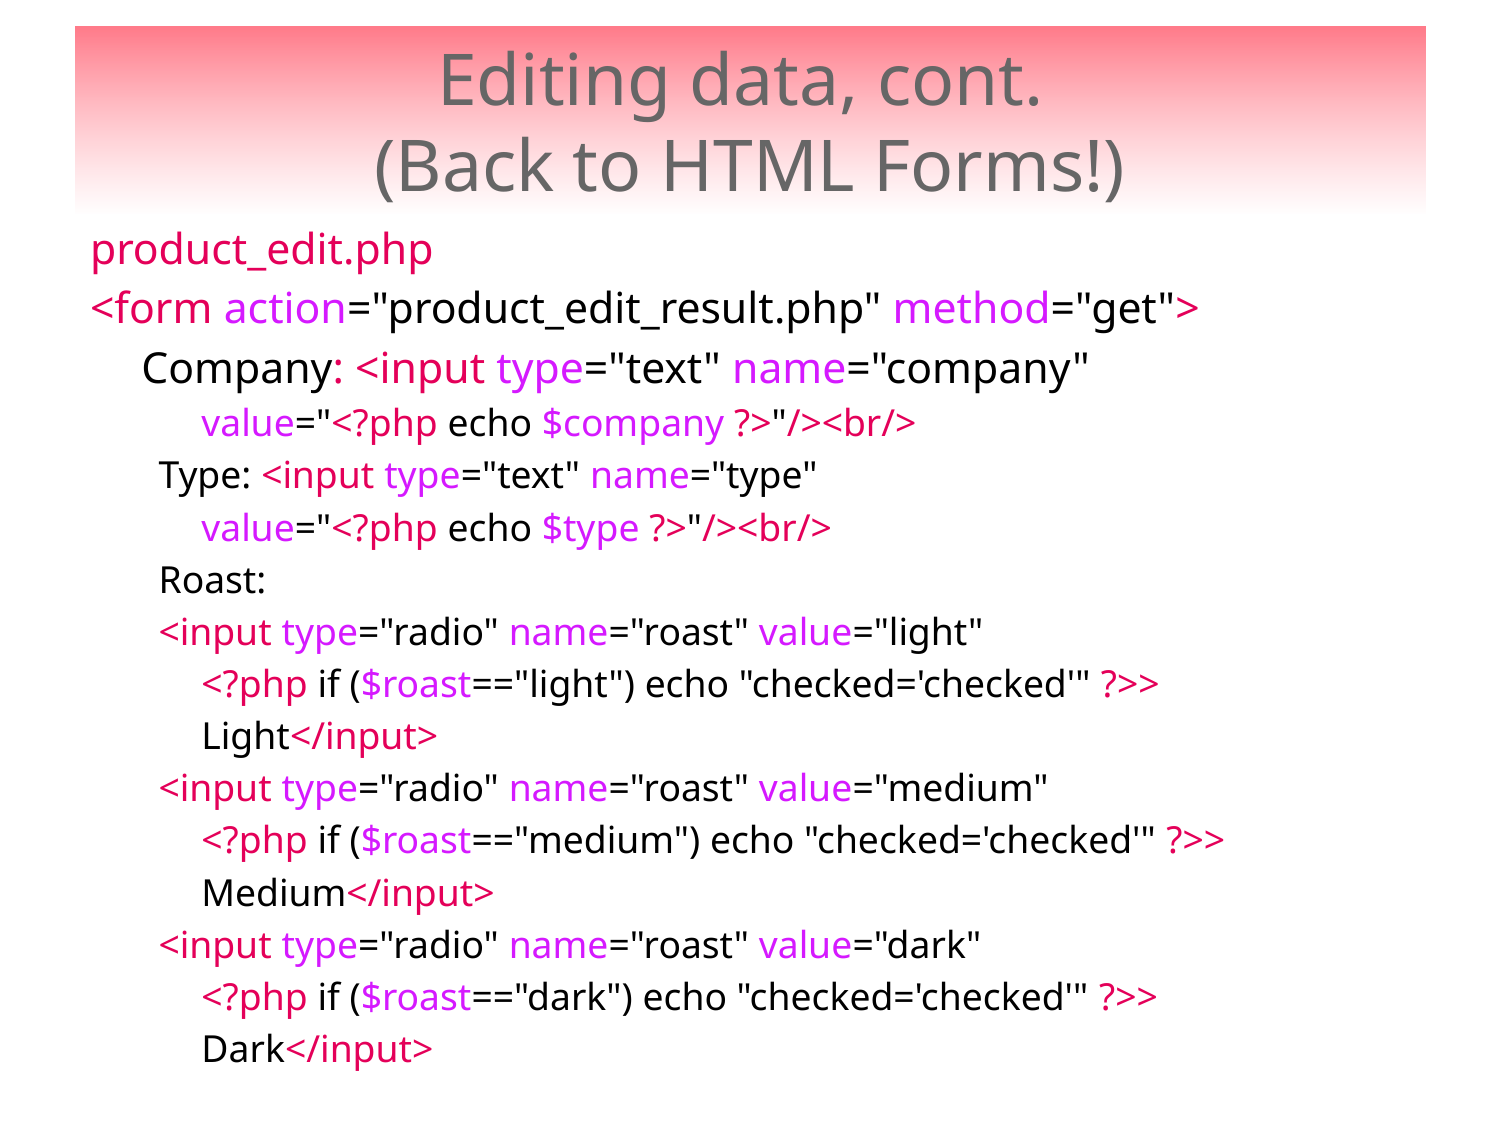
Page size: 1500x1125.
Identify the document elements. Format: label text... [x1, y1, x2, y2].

list product_edit.php <form action="product_edit_result.php" method="get"> Company: <input type="text" name="company" value="<?php echo $company ?>"/><br/> Type: <input type="text" name="type" value="<?php echo $type ?>"/><br/> Roast: <input type="radio" name="roast" value="light" <?php if ($roast=="light") echo "checked='checked'" ?>> Light</input> <input type="radio" name="roast" value="medium" <?php if ($roast=="medium") echo "checked='checked'" ?>> Medium</input> <input type="radio" name="roast" value="dark" <?php if ($roast=="dark") echo "checked='checked'" ?>> Dark</input> [75, 213, 1425, 1086]
title Editing data, cont. (Back to HTML Forms!) [75, 26, 1425, 213]
